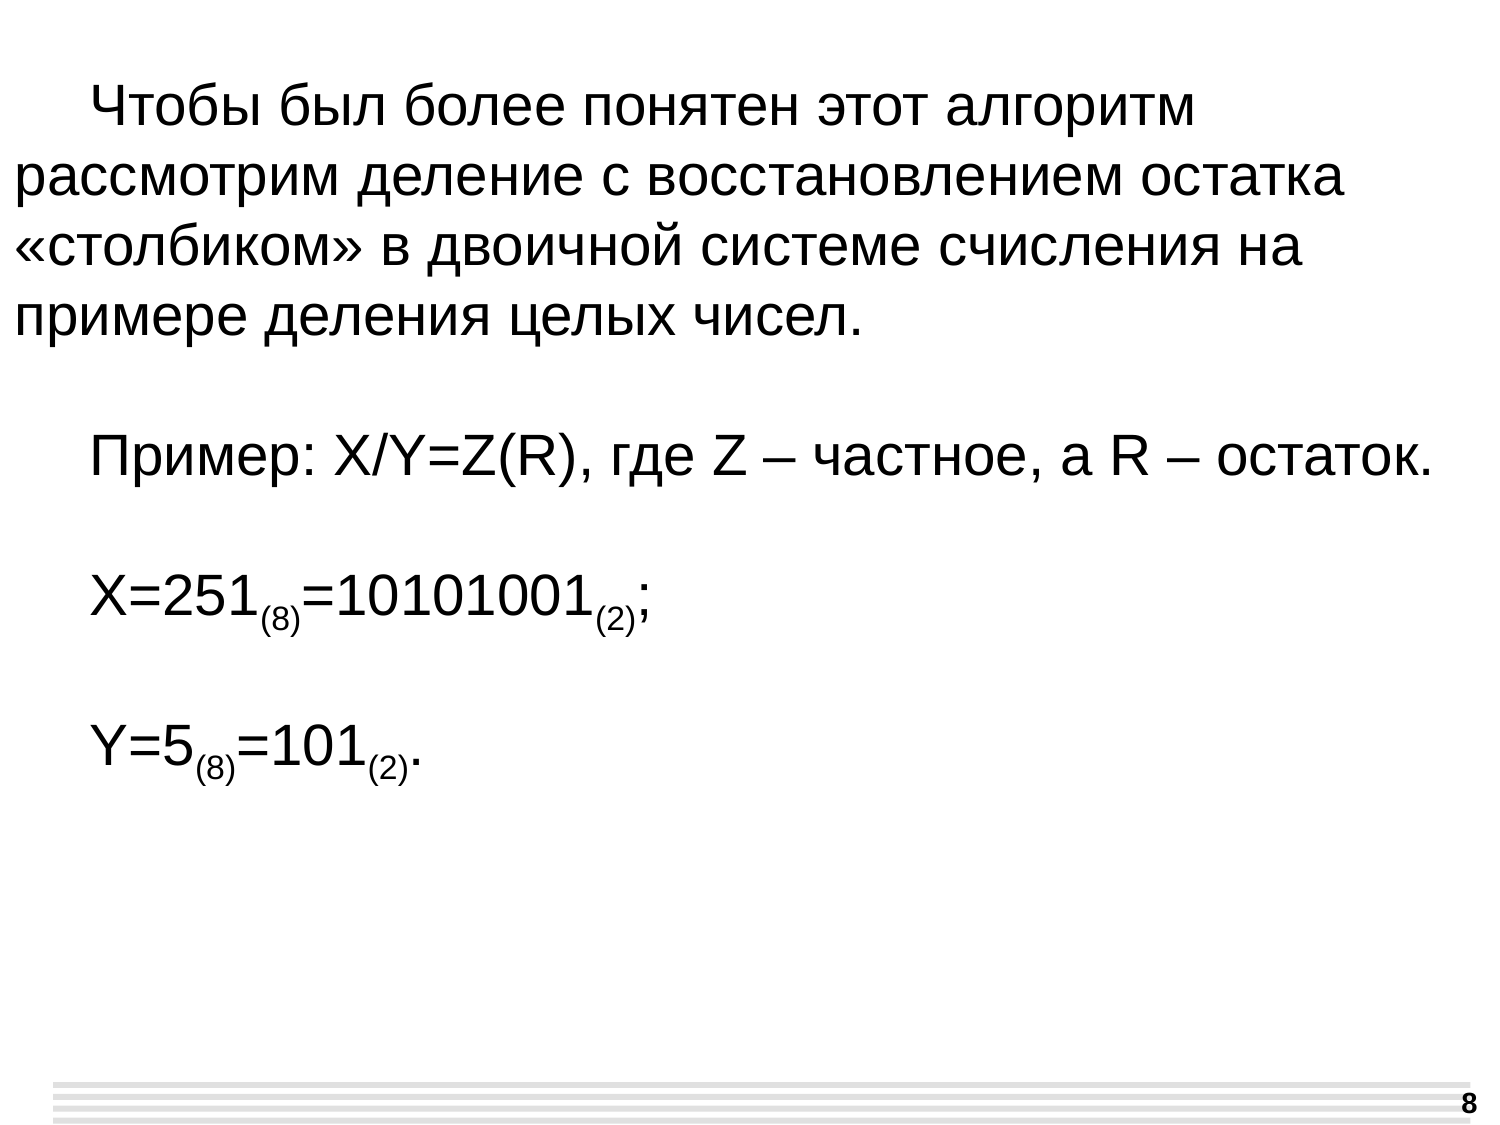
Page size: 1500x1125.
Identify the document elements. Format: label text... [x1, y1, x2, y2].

text_box Чтобы был более понятен этот алгоритм рассмотрим деление с восстановлением остатка «столбиком» в двоичной системе счисления на примере деления целых чисел. Пример: X/Y=Z(R), где Z – частное, а R – остаток. X=251(8)=10101001(2); Y=5(8)=101(2). [0, 0, 1500, 854]
